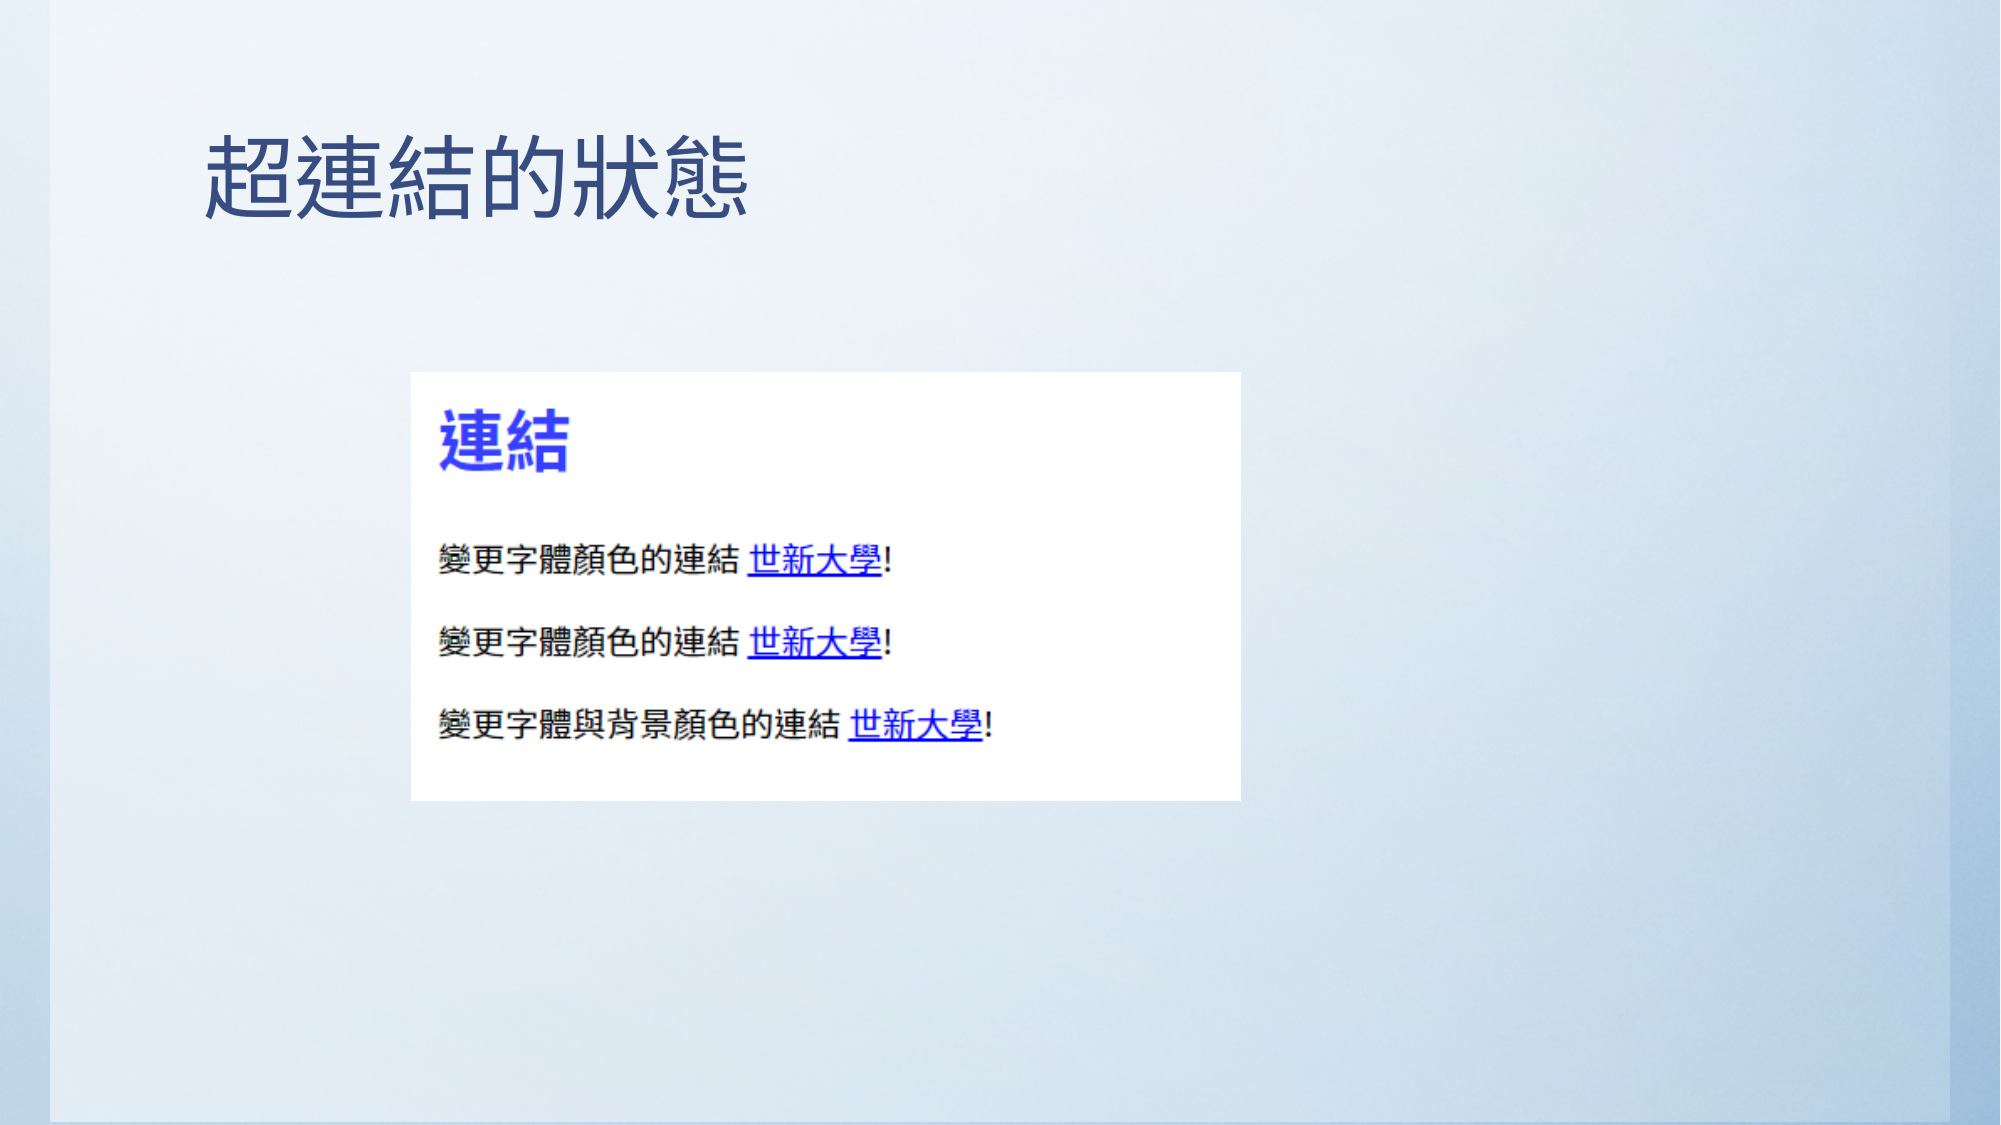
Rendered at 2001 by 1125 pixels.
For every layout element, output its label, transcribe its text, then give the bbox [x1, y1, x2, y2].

picture [0, 0, 2001, 1125]
picture [411, 372, 1241, 801]
title 超連結的狀態 [183, 12, 1850, 242]
